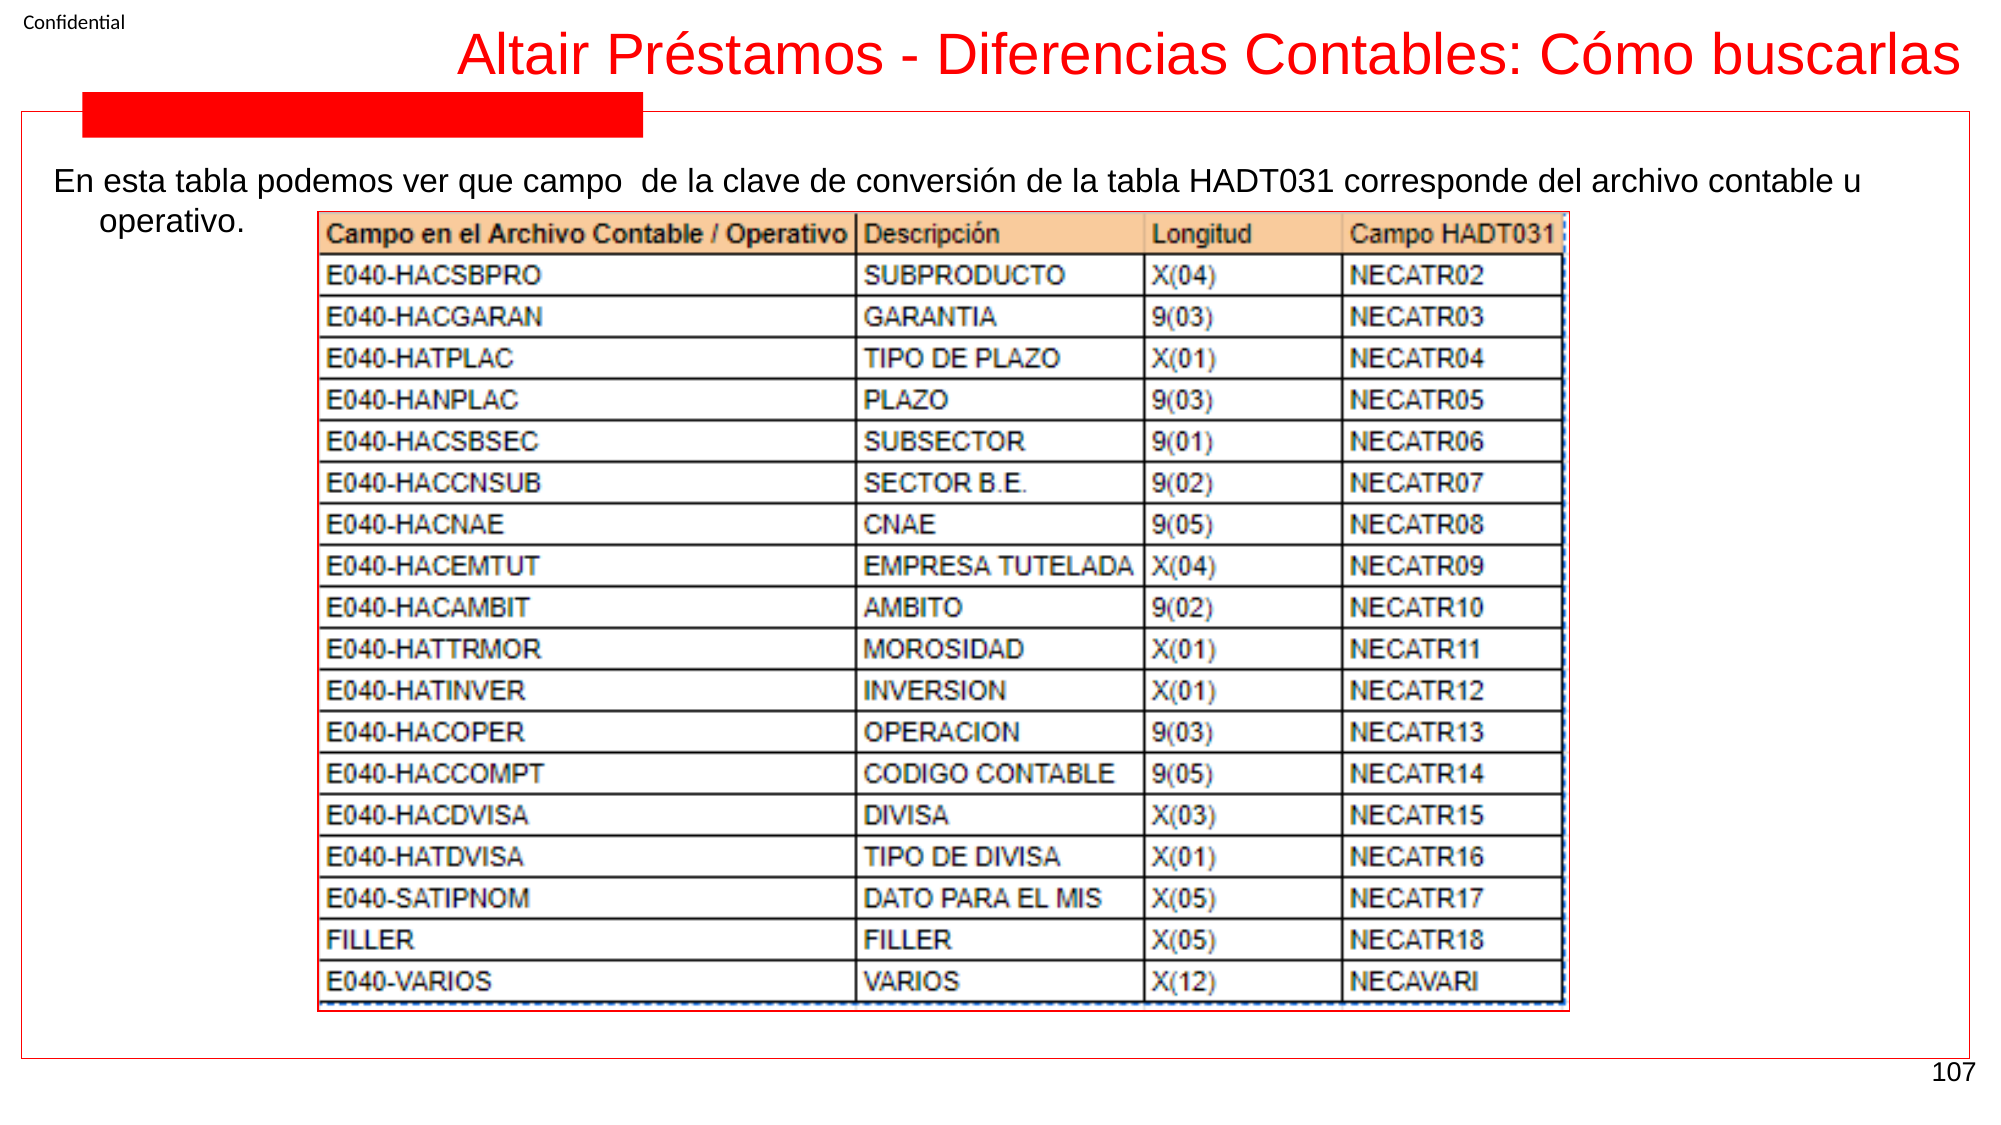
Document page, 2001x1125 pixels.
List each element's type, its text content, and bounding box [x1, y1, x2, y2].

text_box Altair Préstamos - Diferencias Contables: Cómo buscarlas [26, 8, 1979, 95]
picture [318, 211, 1569, 1011]
slide_number ‹#› [1871, 1038, 1992, 1125]
text_box En esta tabla podemos ver que campo de la clave de conversión de la tabla HADT031 corresponde del archivo contable u operativo. [21, 111, 1970, 1059]
text_box [82, 92, 644, 138]
